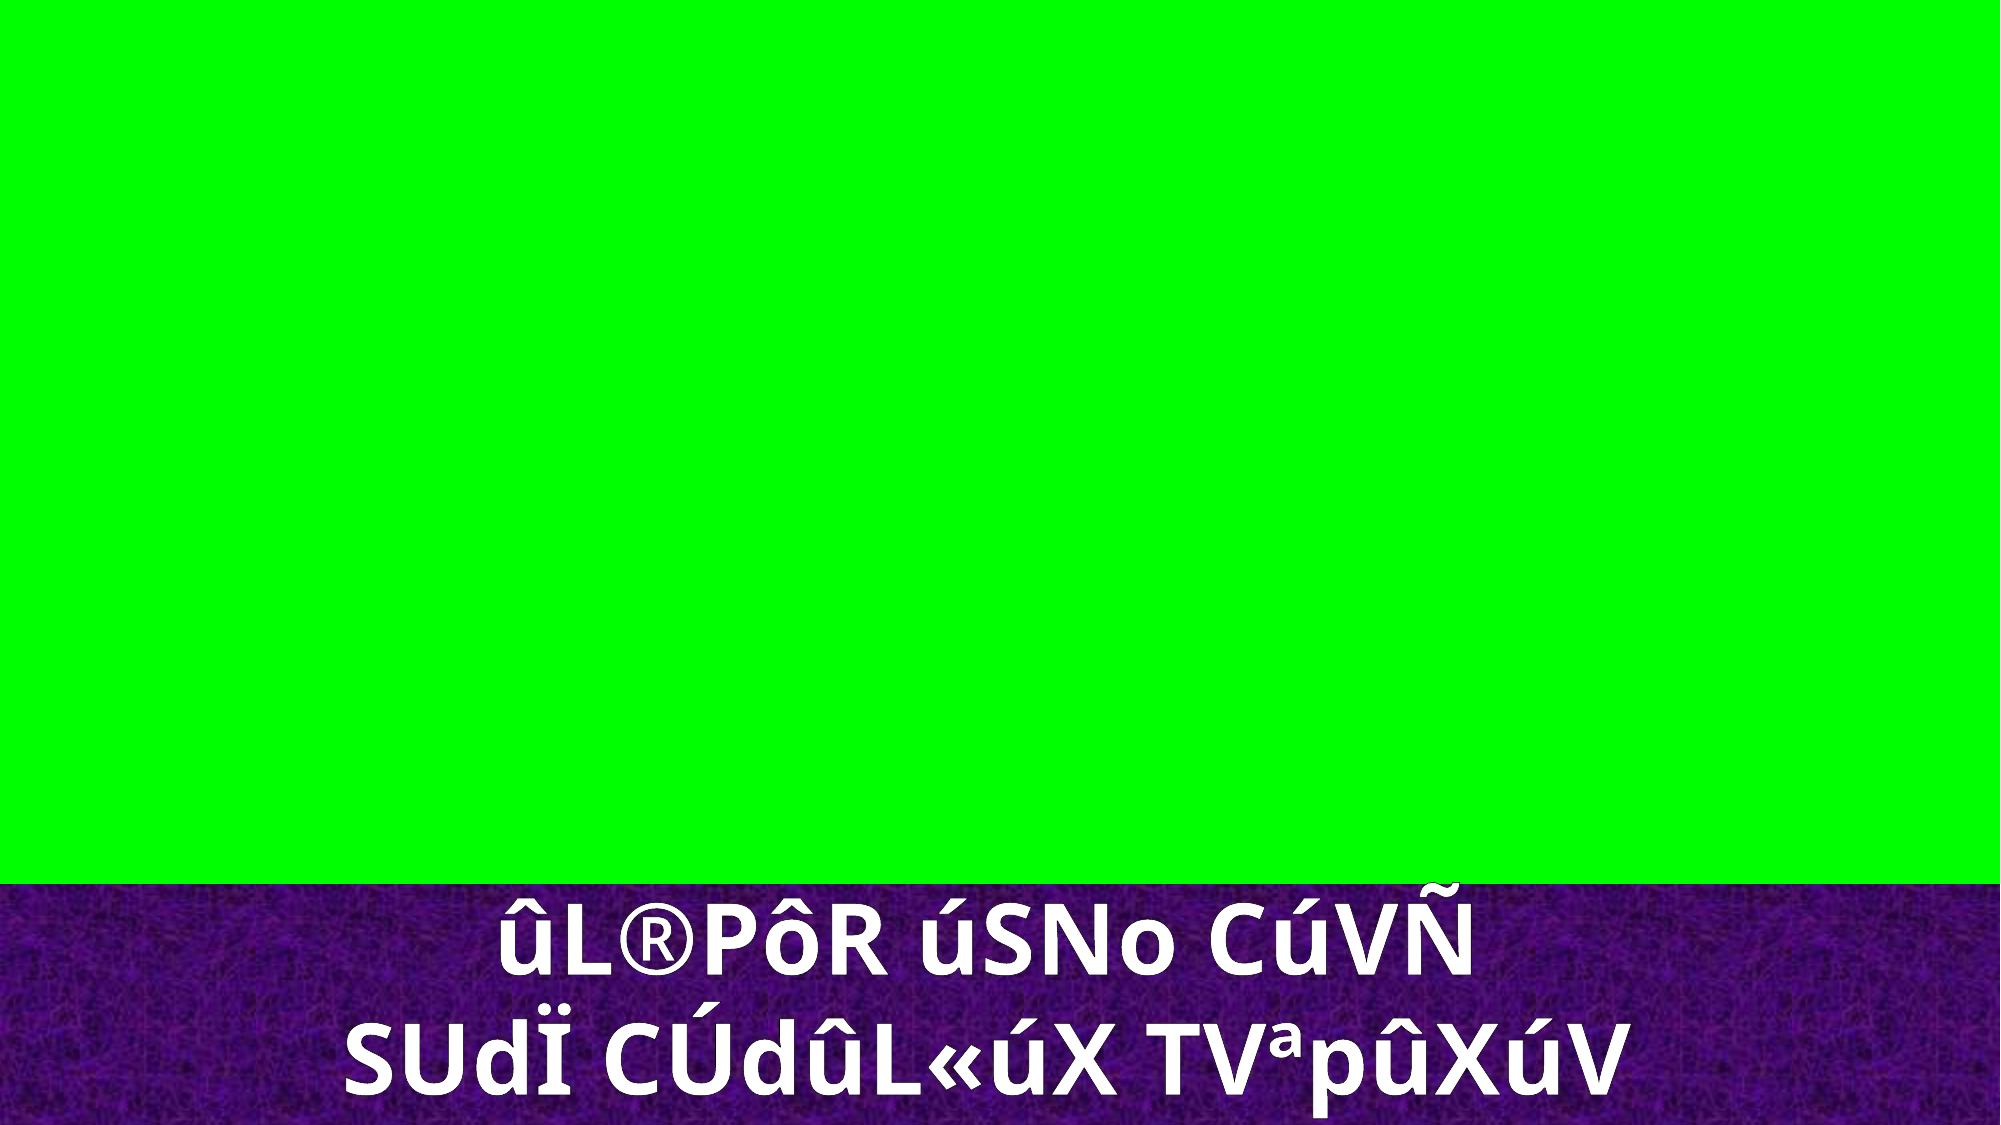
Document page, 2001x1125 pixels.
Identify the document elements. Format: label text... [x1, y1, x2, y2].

text_box ûL®PôR úSNo CúVÑ SUdÏ CÚdûL«úX TVªpûXúV [0, 867, 2000, 1123]
